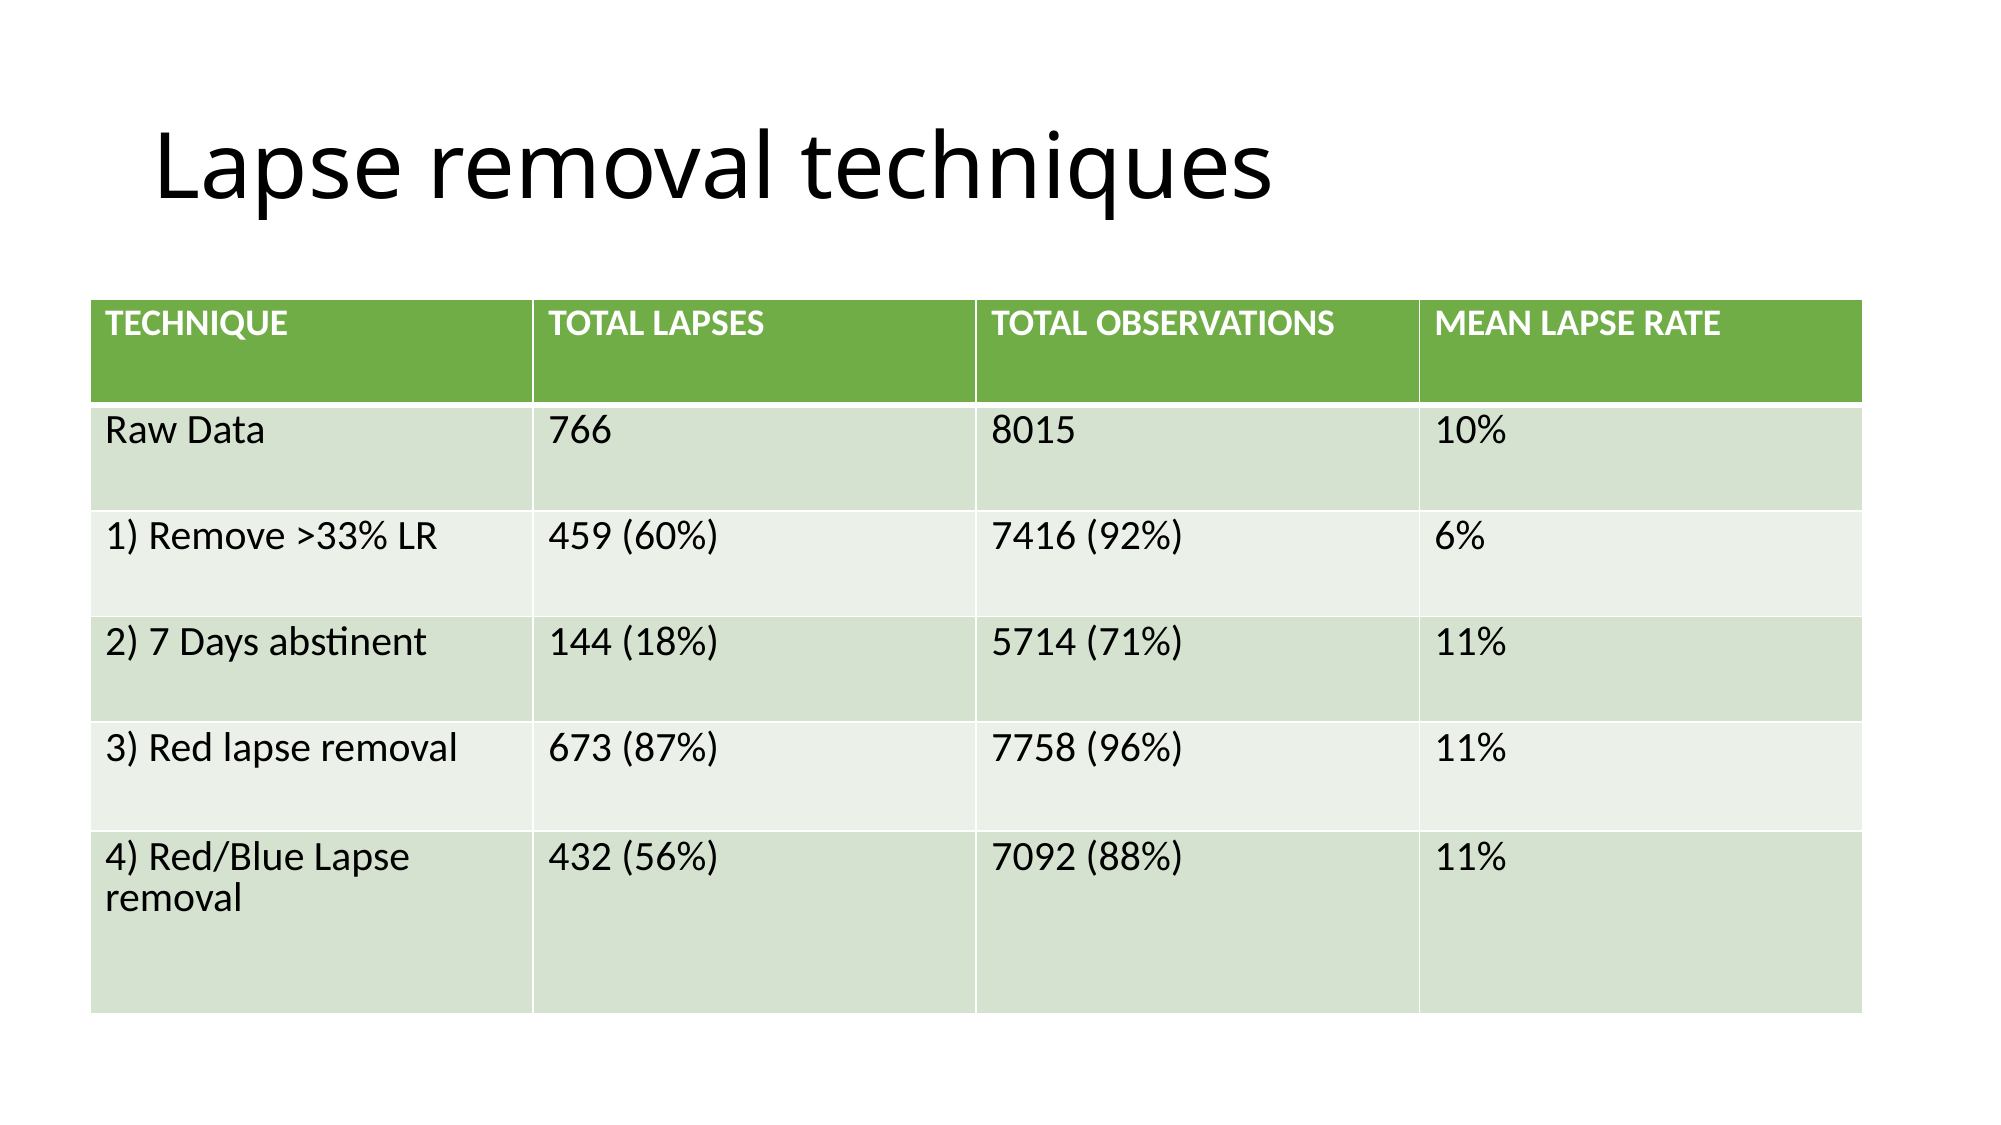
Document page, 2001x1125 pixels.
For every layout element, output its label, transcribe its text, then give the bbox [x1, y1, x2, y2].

table_cell 7758 (96%) [977, 723, 1419, 830]
table_cell 432 (56%) [534, 832, 975, 1013]
table_cell 11% [1420, 723, 1862, 830]
table_cell 5714 (71%) [977, 617, 1419, 721]
title Lapse removal techniques [137, 59, 1863, 278]
table_cell 11% [1420, 832, 1862, 1013]
table_cell 1) Remove >33% LR [91, 512, 532, 616]
table_header TOTAL OBSERVATIONS [977, 300, 1419, 402]
table_header MEAN LAPSE RATE [1420, 300, 1862, 402]
table_cell 11% [1420, 617, 1862, 721]
table_cell 144 (18%) [534, 617, 975, 721]
table_cell 2) 7 Days abstinent [91, 617, 532, 721]
table_cell Raw Data [91, 408, 532, 510]
table_cell 6% [1420, 512, 1862, 616]
table_cell 7092 (88%) [977, 832, 1419, 1013]
table_cell 459 (60%) [534, 512, 975, 616]
table_cell 766 [534, 408, 975, 510]
table_cell 673 (87%) [534, 723, 975, 830]
table_cell 3) Red lapse removal [91, 723, 532, 830]
table_cell 4) Red/Blue Lapse removal [91, 832, 532, 1013]
table_cell 10% [1420, 408, 1862, 510]
table_header TOTAL LAPSES [534, 300, 975, 402]
table_cell 7416 (92%) [977, 512, 1419, 616]
table_cell 8015 [977, 408, 1419, 510]
table_header TECHNIQUE [91, 300, 532, 402]
